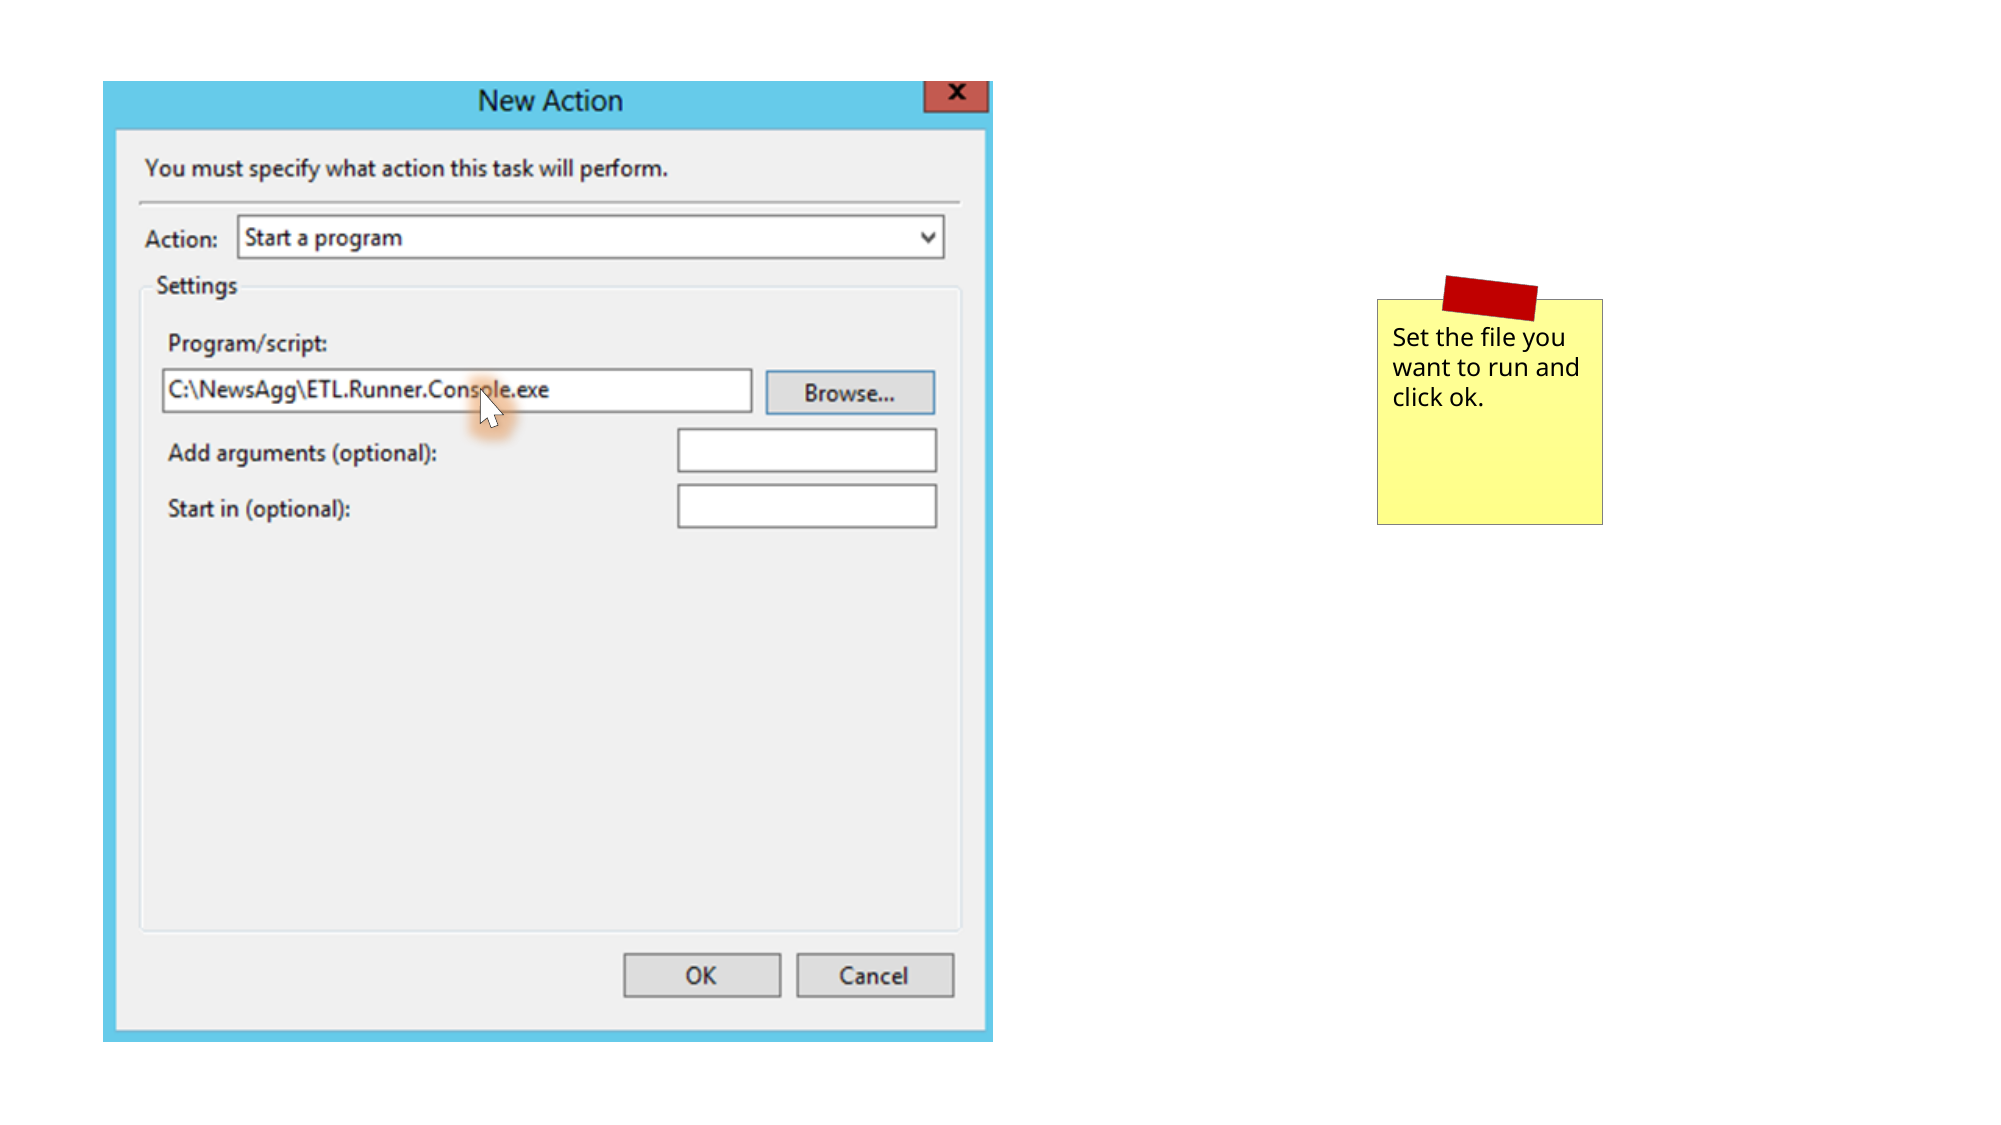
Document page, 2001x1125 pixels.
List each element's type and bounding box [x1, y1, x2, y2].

picture [103, 81, 993, 1042]
text_box [1377, 280, 1603, 525]
